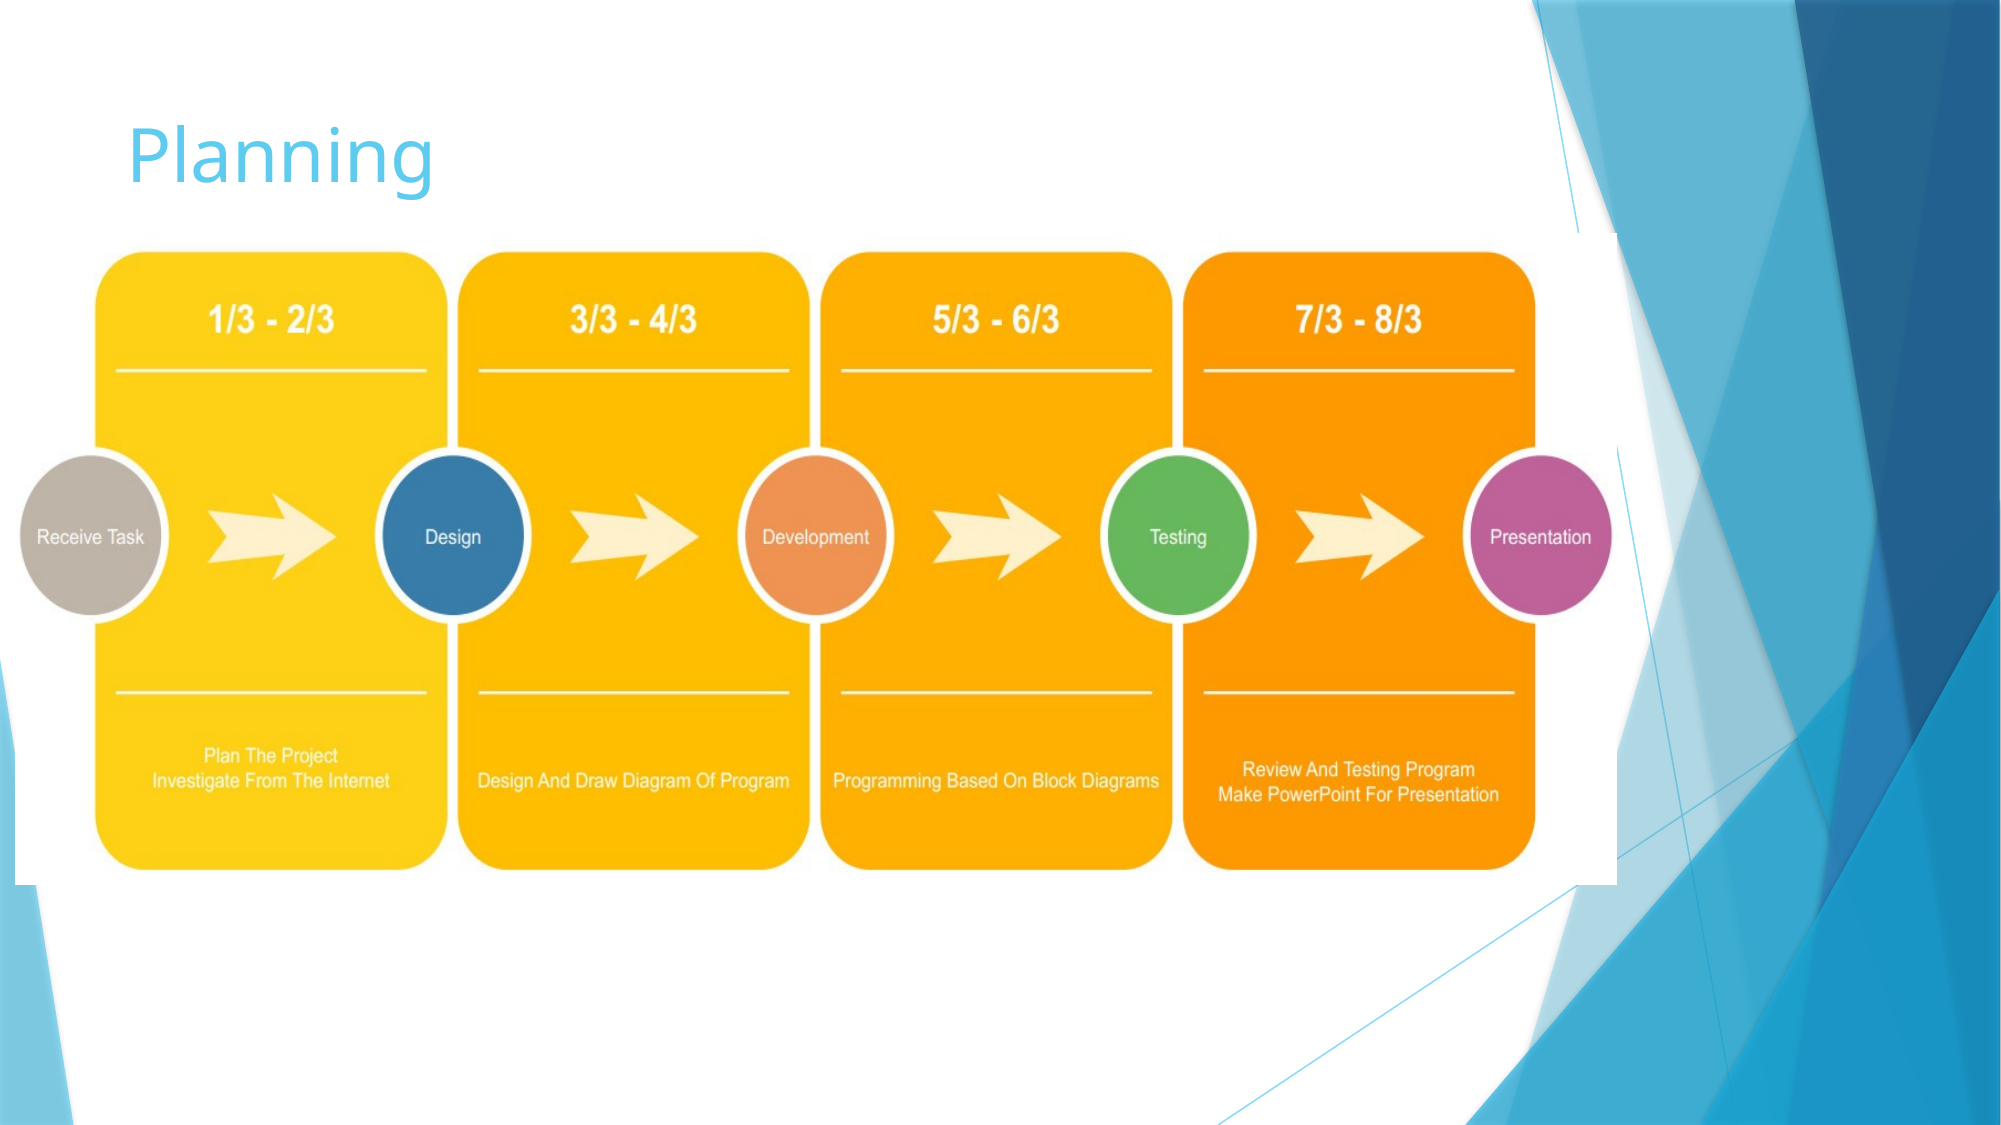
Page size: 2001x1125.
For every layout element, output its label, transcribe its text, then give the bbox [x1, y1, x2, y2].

title Planning [111, 99, 1522, 233]
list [14, 233, 1618, 885]
